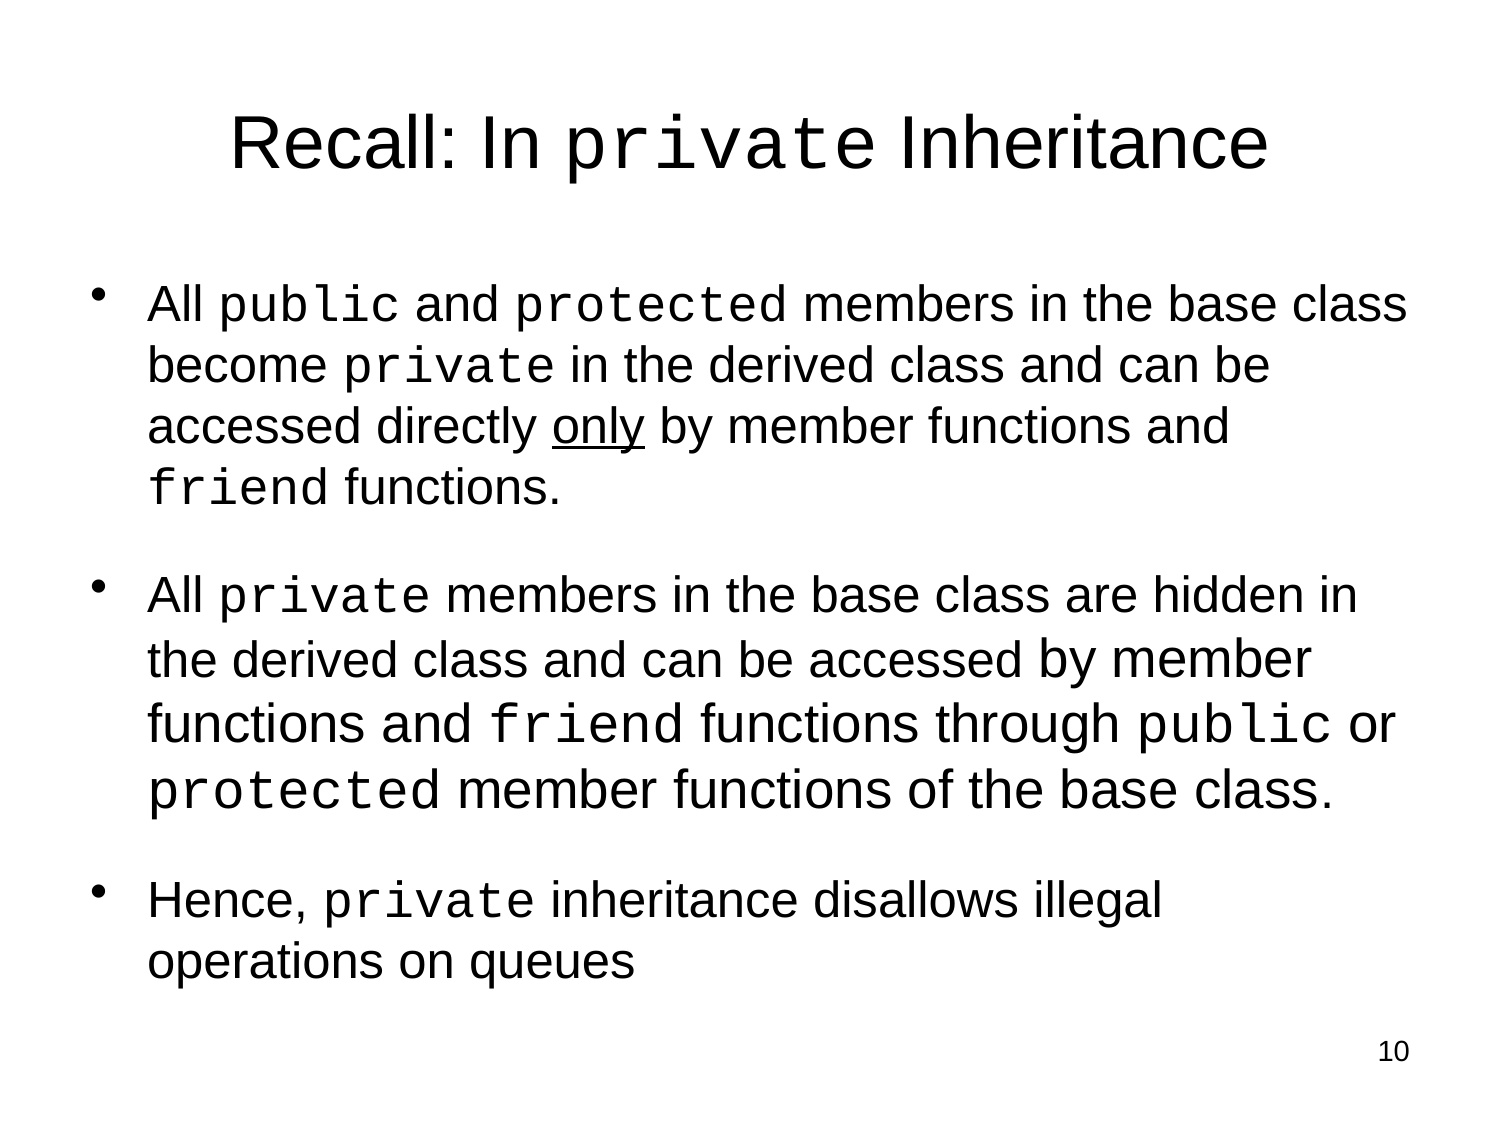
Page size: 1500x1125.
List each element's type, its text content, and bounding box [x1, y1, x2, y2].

list All public and protected members in the base class become private in the derived class and can be accessed directly only by member functions and friend functions. All private members in the base class are hidden in the derived class and can be accessed by member functions and friend functions through public or protected member functions of the base class. Hence, private inheritance disallows illegal operations on queues [74, 262, 1426, 1006]
slide_number 10 [1287, 1024, 1426, 1103]
title Recall: In private Inheritance [74, 44, 1426, 233]
